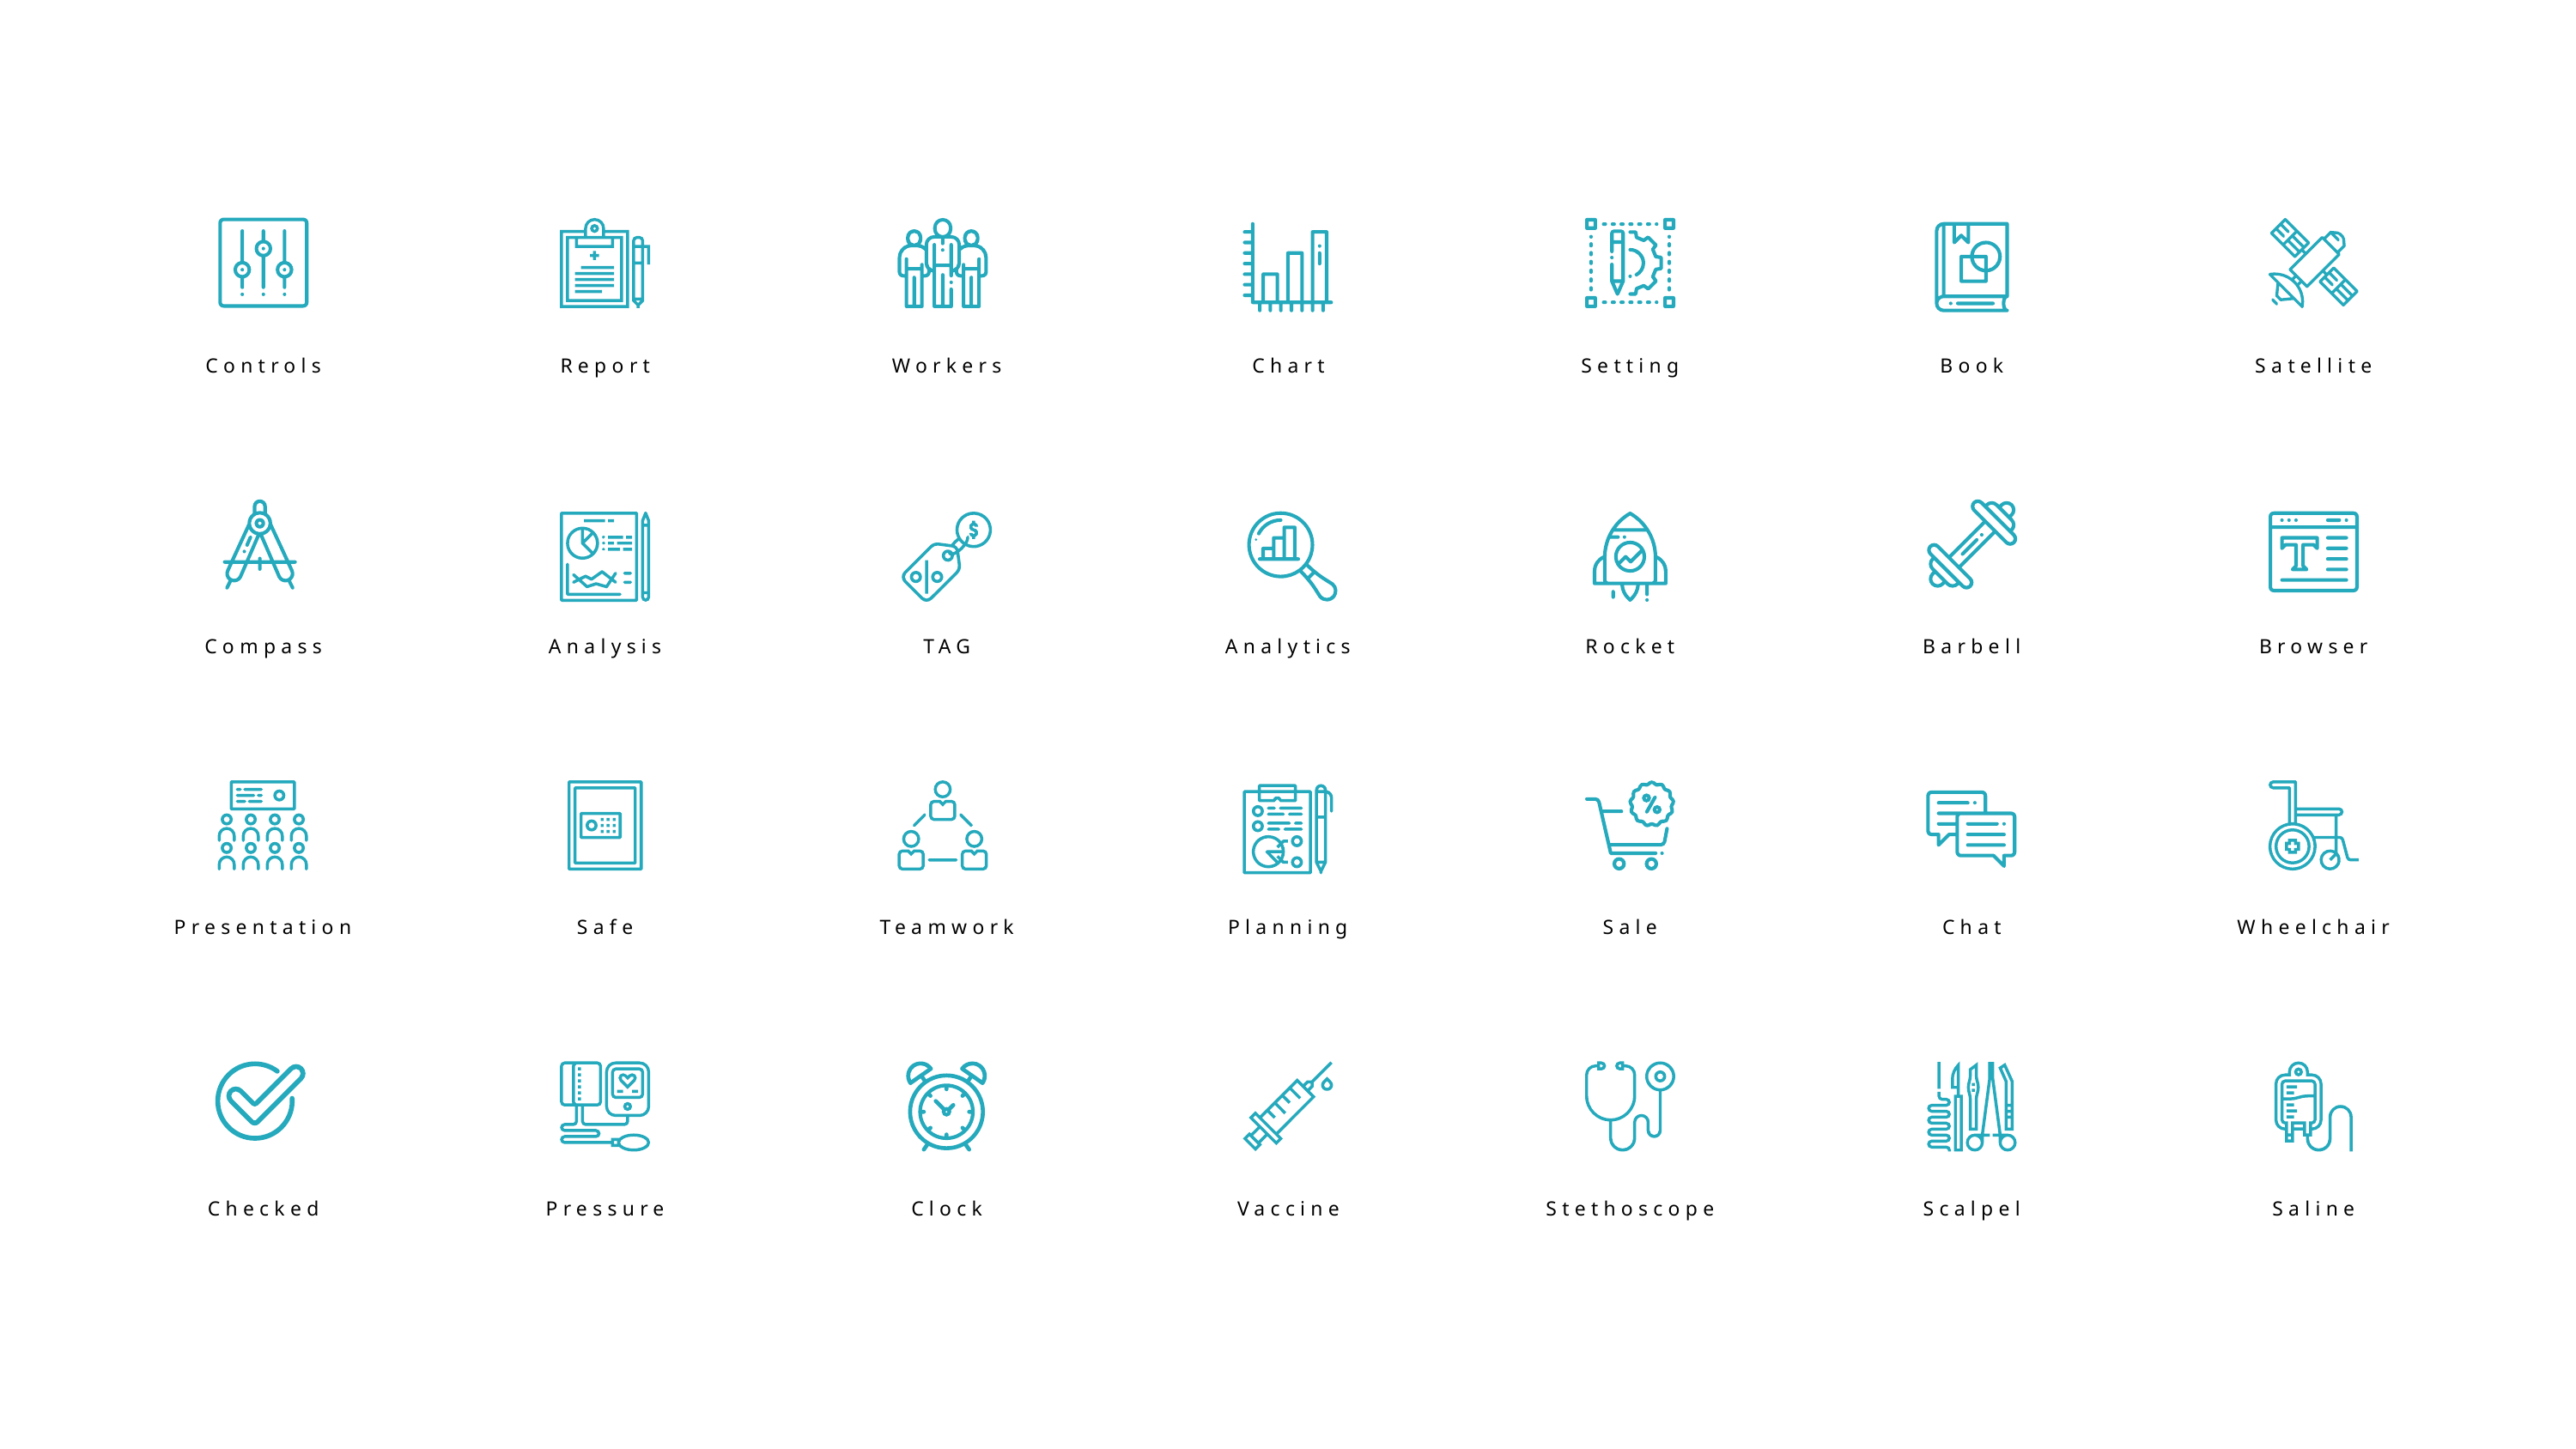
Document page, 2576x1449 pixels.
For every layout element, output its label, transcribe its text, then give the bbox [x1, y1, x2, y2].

text_box Presentation [152, 908, 374, 945]
text_box [1667, 286, 1672, 292]
text_box Scalpel [1870, 1190, 2074, 1227]
text_box [1321, 1076, 1334, 1091]
text_box [1628, 230, 1663, 296]
text_box Controls [161, 346, 365, 384]
text_box [222, 499, 297, 590]
text_box [2268, 780, 2359, 871]
text_box [560, 512, 639, 603]
text_box [1247, 511, 1338, 602]
text_box [929, 799, 957, 822]
text_box [906, 1061, 987, 1152]
text_box [1619, 300, 1625, 305]
text_box [241, 827, 260, 842]
text_box [1612, 857, 1626, 871]
text_box [1585, 217, 1597, 230]
text_box [902, 512, 993, 603]
text_box [289, 855, 308, 871]
text_box [1926, 790, 2017, 868]
text_box [1619, 222, 1625, 227]
text_box [959, 813, 973, 828]
text_box Report [503, 346, 707, 384]
text_box [1927, 499, 2018, 590]
text_box Sale [1528, 908, 1732, 945]
text_box [1644, 857, 1659, 871]
text_box Satellite [2212, 346, 2415, 384]
text_box [1585, 1061, 1676, 1152]
text_box [245, 841, 258, 854]
text_box [897, 849, 925, 871]
text_box [241, 855, 260, 871]
text_box [1951, 1061, 1963, 1152]
text_box Safe [503, 908, 707, 945]
text_box Barbell [1861, 627, 2083, 664]
text_box [1667, 242, 1672, 248]
text_box [221, 841, 234, 854]
text_box [1585, 797, 1669, 856]
text_box [293, 841, 306, 854]
text_box [1965, 1062, 2017, 1152]
text_box Workers [845, 346, 1048, 384]
text_box [293, 813, 306, 826]
text_box [1315, 784, 1334, 875]
text_box [1663, 295, 1676, 308]
text_box [965, 829, 984, 848]
text_box [933, 780, 952, 799]
text_box Stethoscope [1514, 1190, 1747, 1227]
text_box [217, 855, 236, 871]
text_box [1667, 268, 1672, 275]
text_box Analytics [1149, 627, 1427, 664]
text_box [1628, 780, 1675, 828]
text_box [1592, 512, 1668, 603]
text_box Compass [161, 627, 365, 664]
text_box Clock [845, 1190, 1048, 1227]
text_box [265, 855, 284, 871]
text_box Teamwork [845, 908, 1048, 945]
text_box [1667, 251, 1672, 257]
text_box [265, 827, 284, 842]
text_box [1610, 229, 1625, 296]
text_box Chat [1870, 908, 2074, 945]
text_box Book [1870, 346, 2074, 384]
text_box [218, 217, 309, 308]
text_box TAG [821, 627, 1073, 664]
text_box [960, 849, 988, 871]
text_box [1589, 268, 1593, 275]
text_box [560, 1061, 651, 1152]
text_box [641, 512, 651, 602]
text_box Pressure [503, 1190, 707, 1227]
text_box Wheelchair [2212, 908, 2415, 945]
text_box [2268, 217, 2359, 308]
text_box [927, 858, 958, 862]
text_box Browser [2212, 627, 2415, 664]
text_box [1585, 295, 1597, 308]
text_box [897, 217, 988, 308]
text_box [215, 1061, 295, 1141]
text_box [1927, 1091, 1952, 1152]
text_box Checked [161, 1190, 365, 1227]
text_box [1242, 221, 1334, 312]
text_box [1937, 1062, 1941, 1089]
text_box [269, 841, 282, 854]
text_box [902, 829, 920, 848]
text_box [632, 235, 651, 308]
text_box Vaccine [1187, 1190, 1390, 1227]
text_box [221, 813, 234, 826]
text_box [2269, 511, 2360, 593]
text_box [289, 827, 308, 842]
text_box [1667, 277, 1672, 283]
text_box [1663, 217, 1676, 230]
text_box [568, 780, 643, 871]
text_box [245, 813, 258, 826]
text_box [1242, 1061, 1333, 1152]
text_box [1242, 784, 1312, 875]
text_box Planning [1174, 908, 1402, 945]
text_box [226, 1064, 306, 1126]
text_box Saline [2212, 1190, 2415, 1227]
text_box Chart [1187, 346, 1390, 384]
text_box Rocket [1528, 627, 1732, 664]
text_box [269, 813, 282, 826]
text_box Setting [1528, 346, 1732, 384]
text_box [1935, 221, 2009, 312]
text_box [217, 827, 236, 842]
text_box [2274, 1061, 2353, 1152]
text_box [560, 217, 629, 308]
text_box [229, 780, 296, 811]
text_box Analysis [503, 627, 707, 664]
text_box [913, 813, 927, 827]
text_box [1667, 259, 1672, 265]
